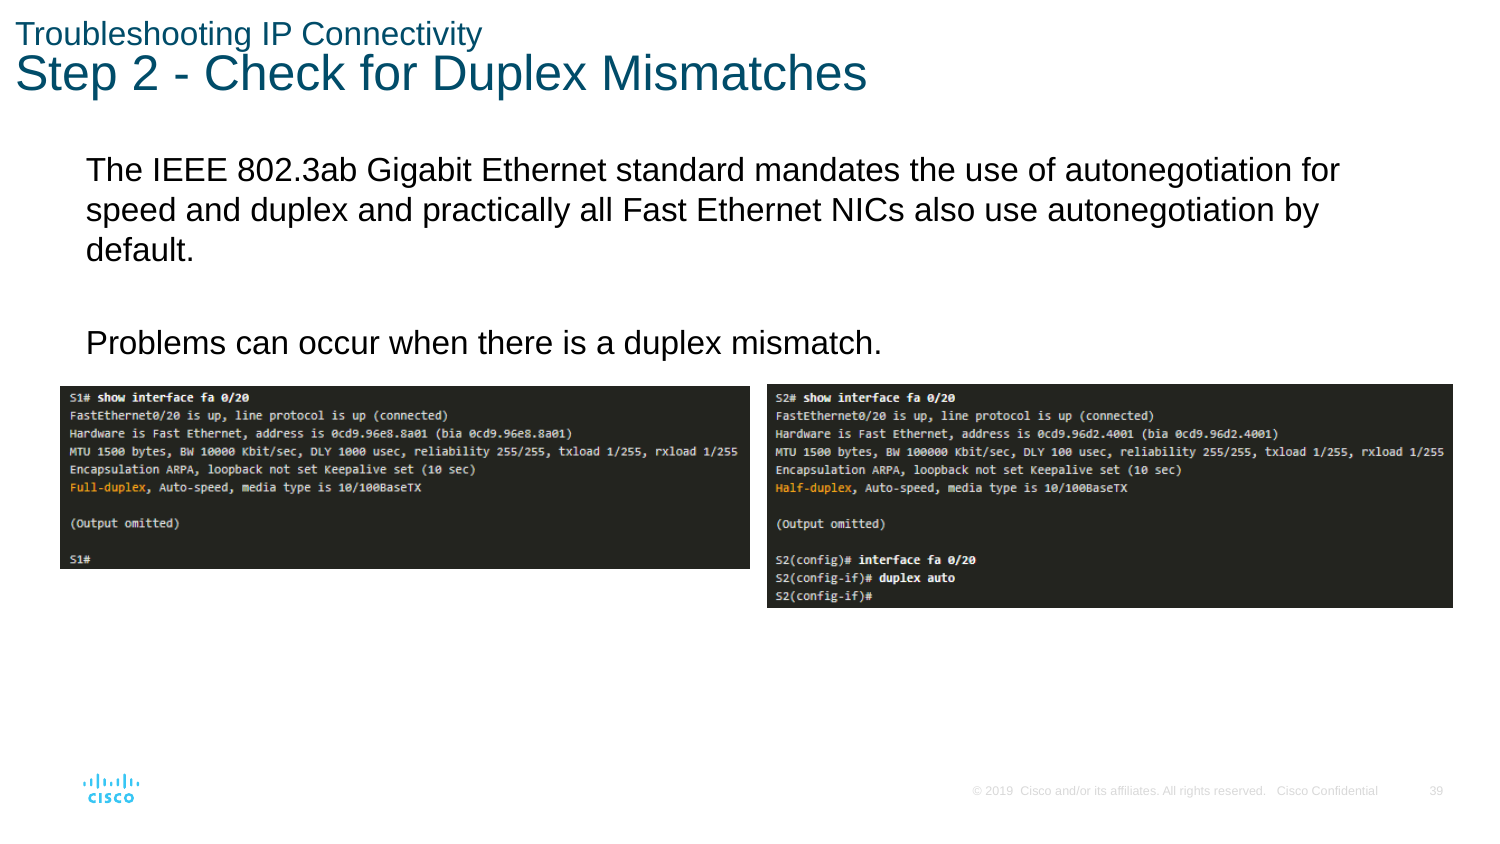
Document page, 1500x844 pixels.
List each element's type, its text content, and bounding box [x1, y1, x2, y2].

list The IEEE 802.3ab Gigabit Ethernet standard mandates the use of autonegotiation for speed and duplex and practically all Fast Ethernet NICs also use autonegotiation by default. Problems can occur when there is a duplex mismatch. [70, 140, 1430, 363]
picture [767, 384, 1453, 608]
title Troubleshooting IP Connectivity Step 2 - Check for Duplex Mismatches [0, 0, 1369, 121]
picture [59, 386, 750, 569]
